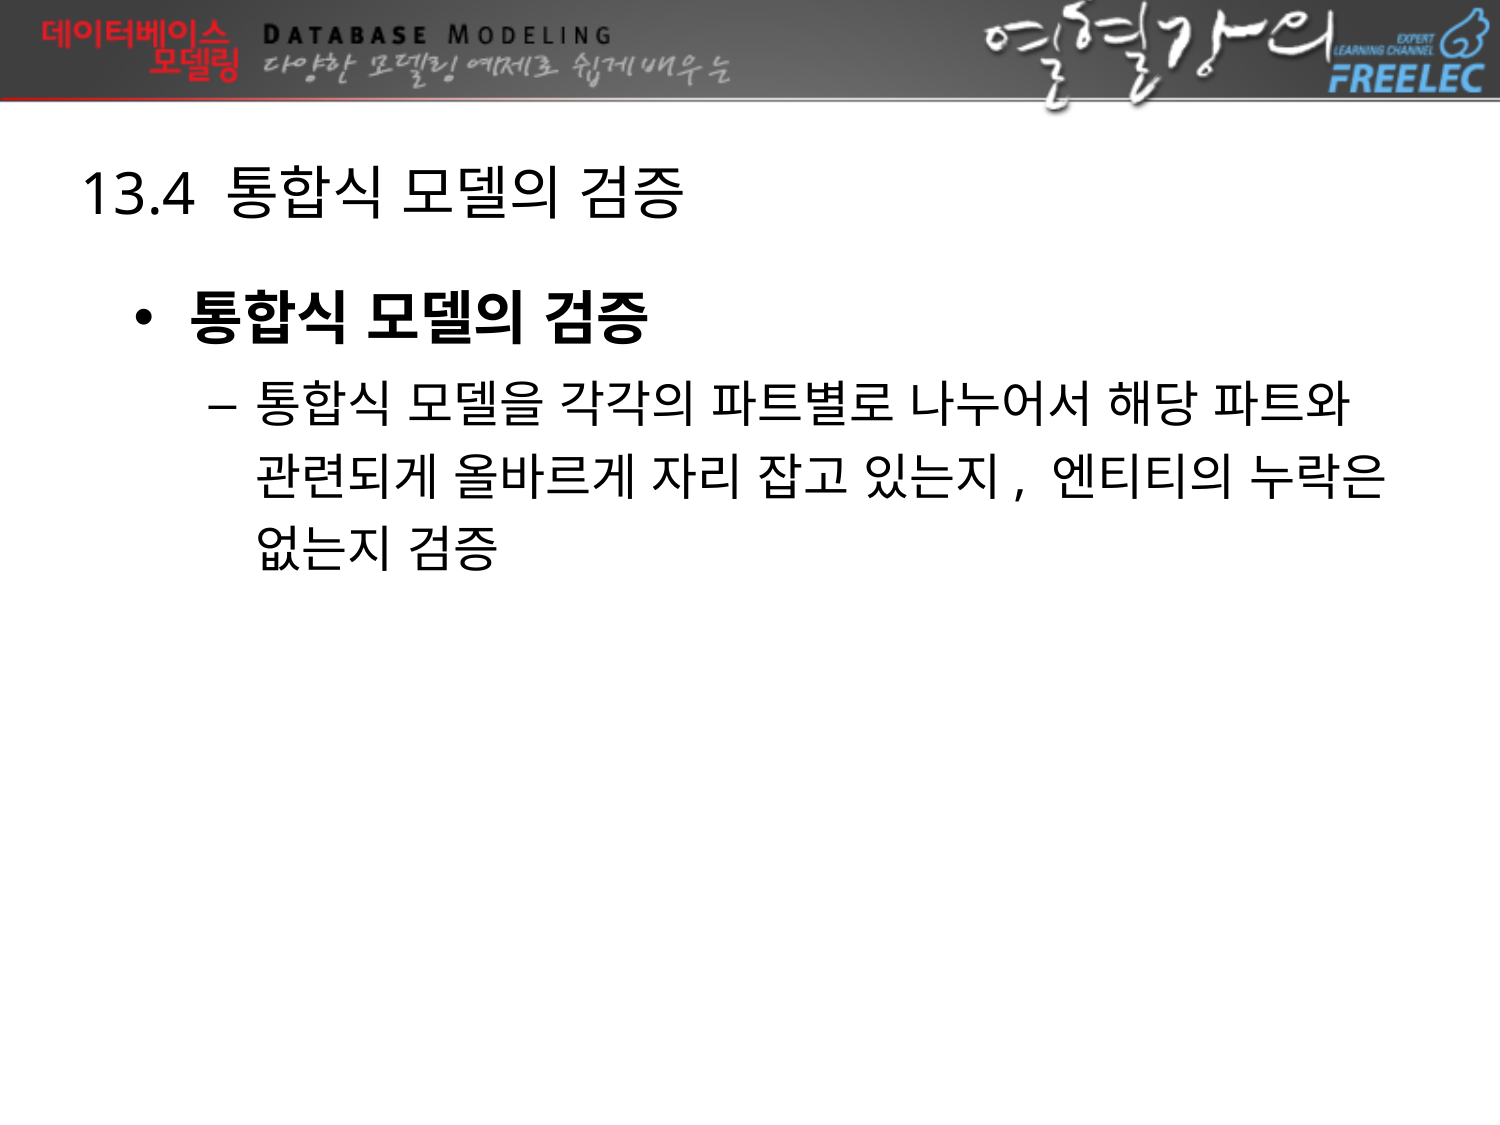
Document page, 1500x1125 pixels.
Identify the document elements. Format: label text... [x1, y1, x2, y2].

text_box 13.4 통합식 모델의 검증 [65, 148, 701, 234]
text_box 통합식 모델의 검증 통합식 모델을 각각의 파트별로 나누어서 해당 파트와 관련되게 올바르게 자리 잡고 있는지, 엔티티의 누락은 없는지 검증 [118, 259, 1465, 667]
picture [0, 0, 1500, 1125]
